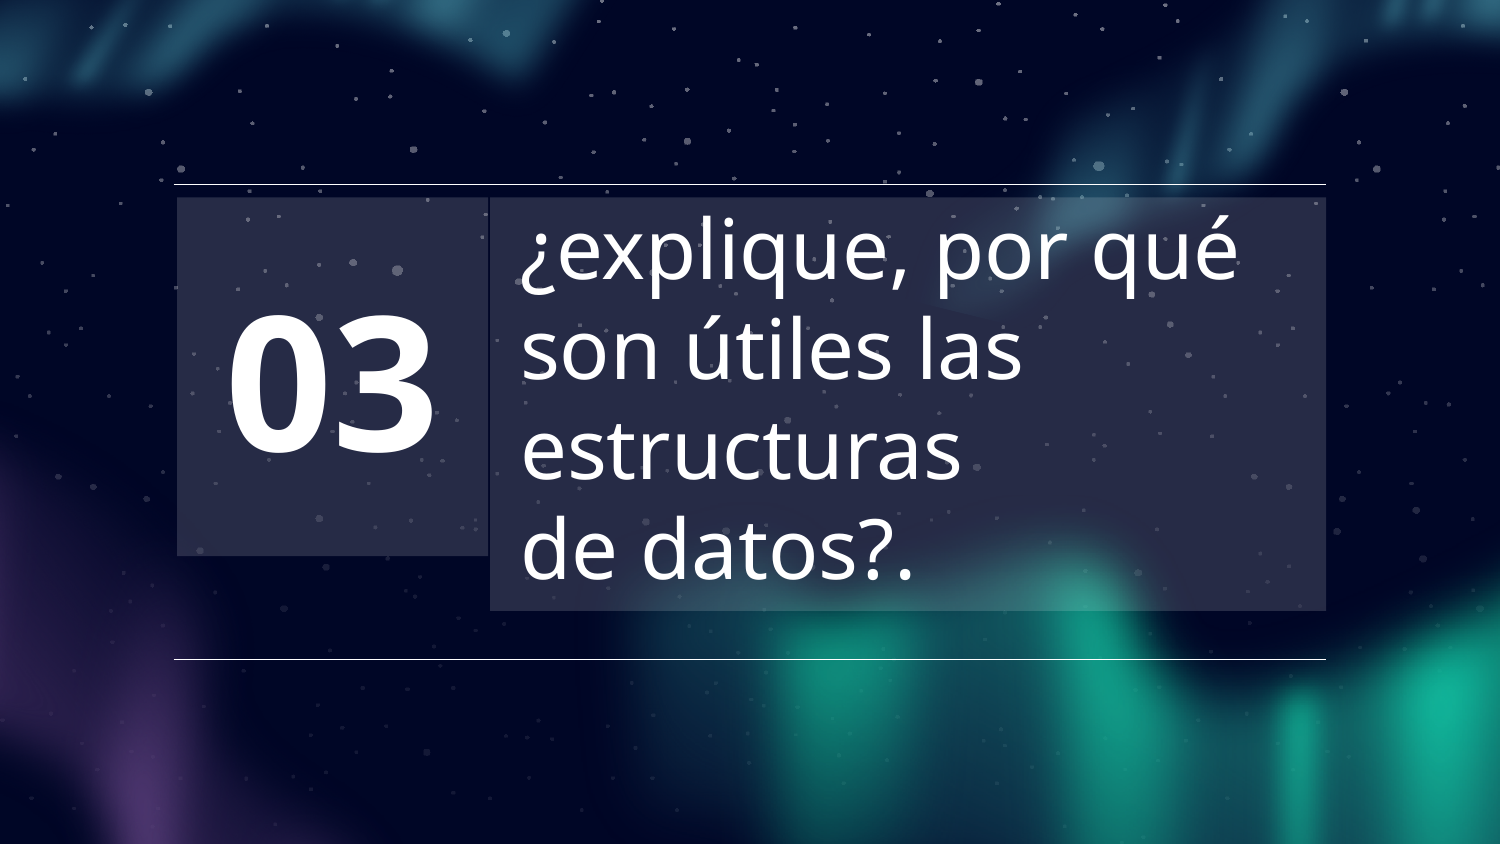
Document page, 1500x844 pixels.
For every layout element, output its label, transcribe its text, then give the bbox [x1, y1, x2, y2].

title 03 [177, 197, 489, 557]
title ¿explique, por qué son útiles las estructuras de datos?. [490, 197, 1327, 611]
picture [0, 0, 1500, 844]
